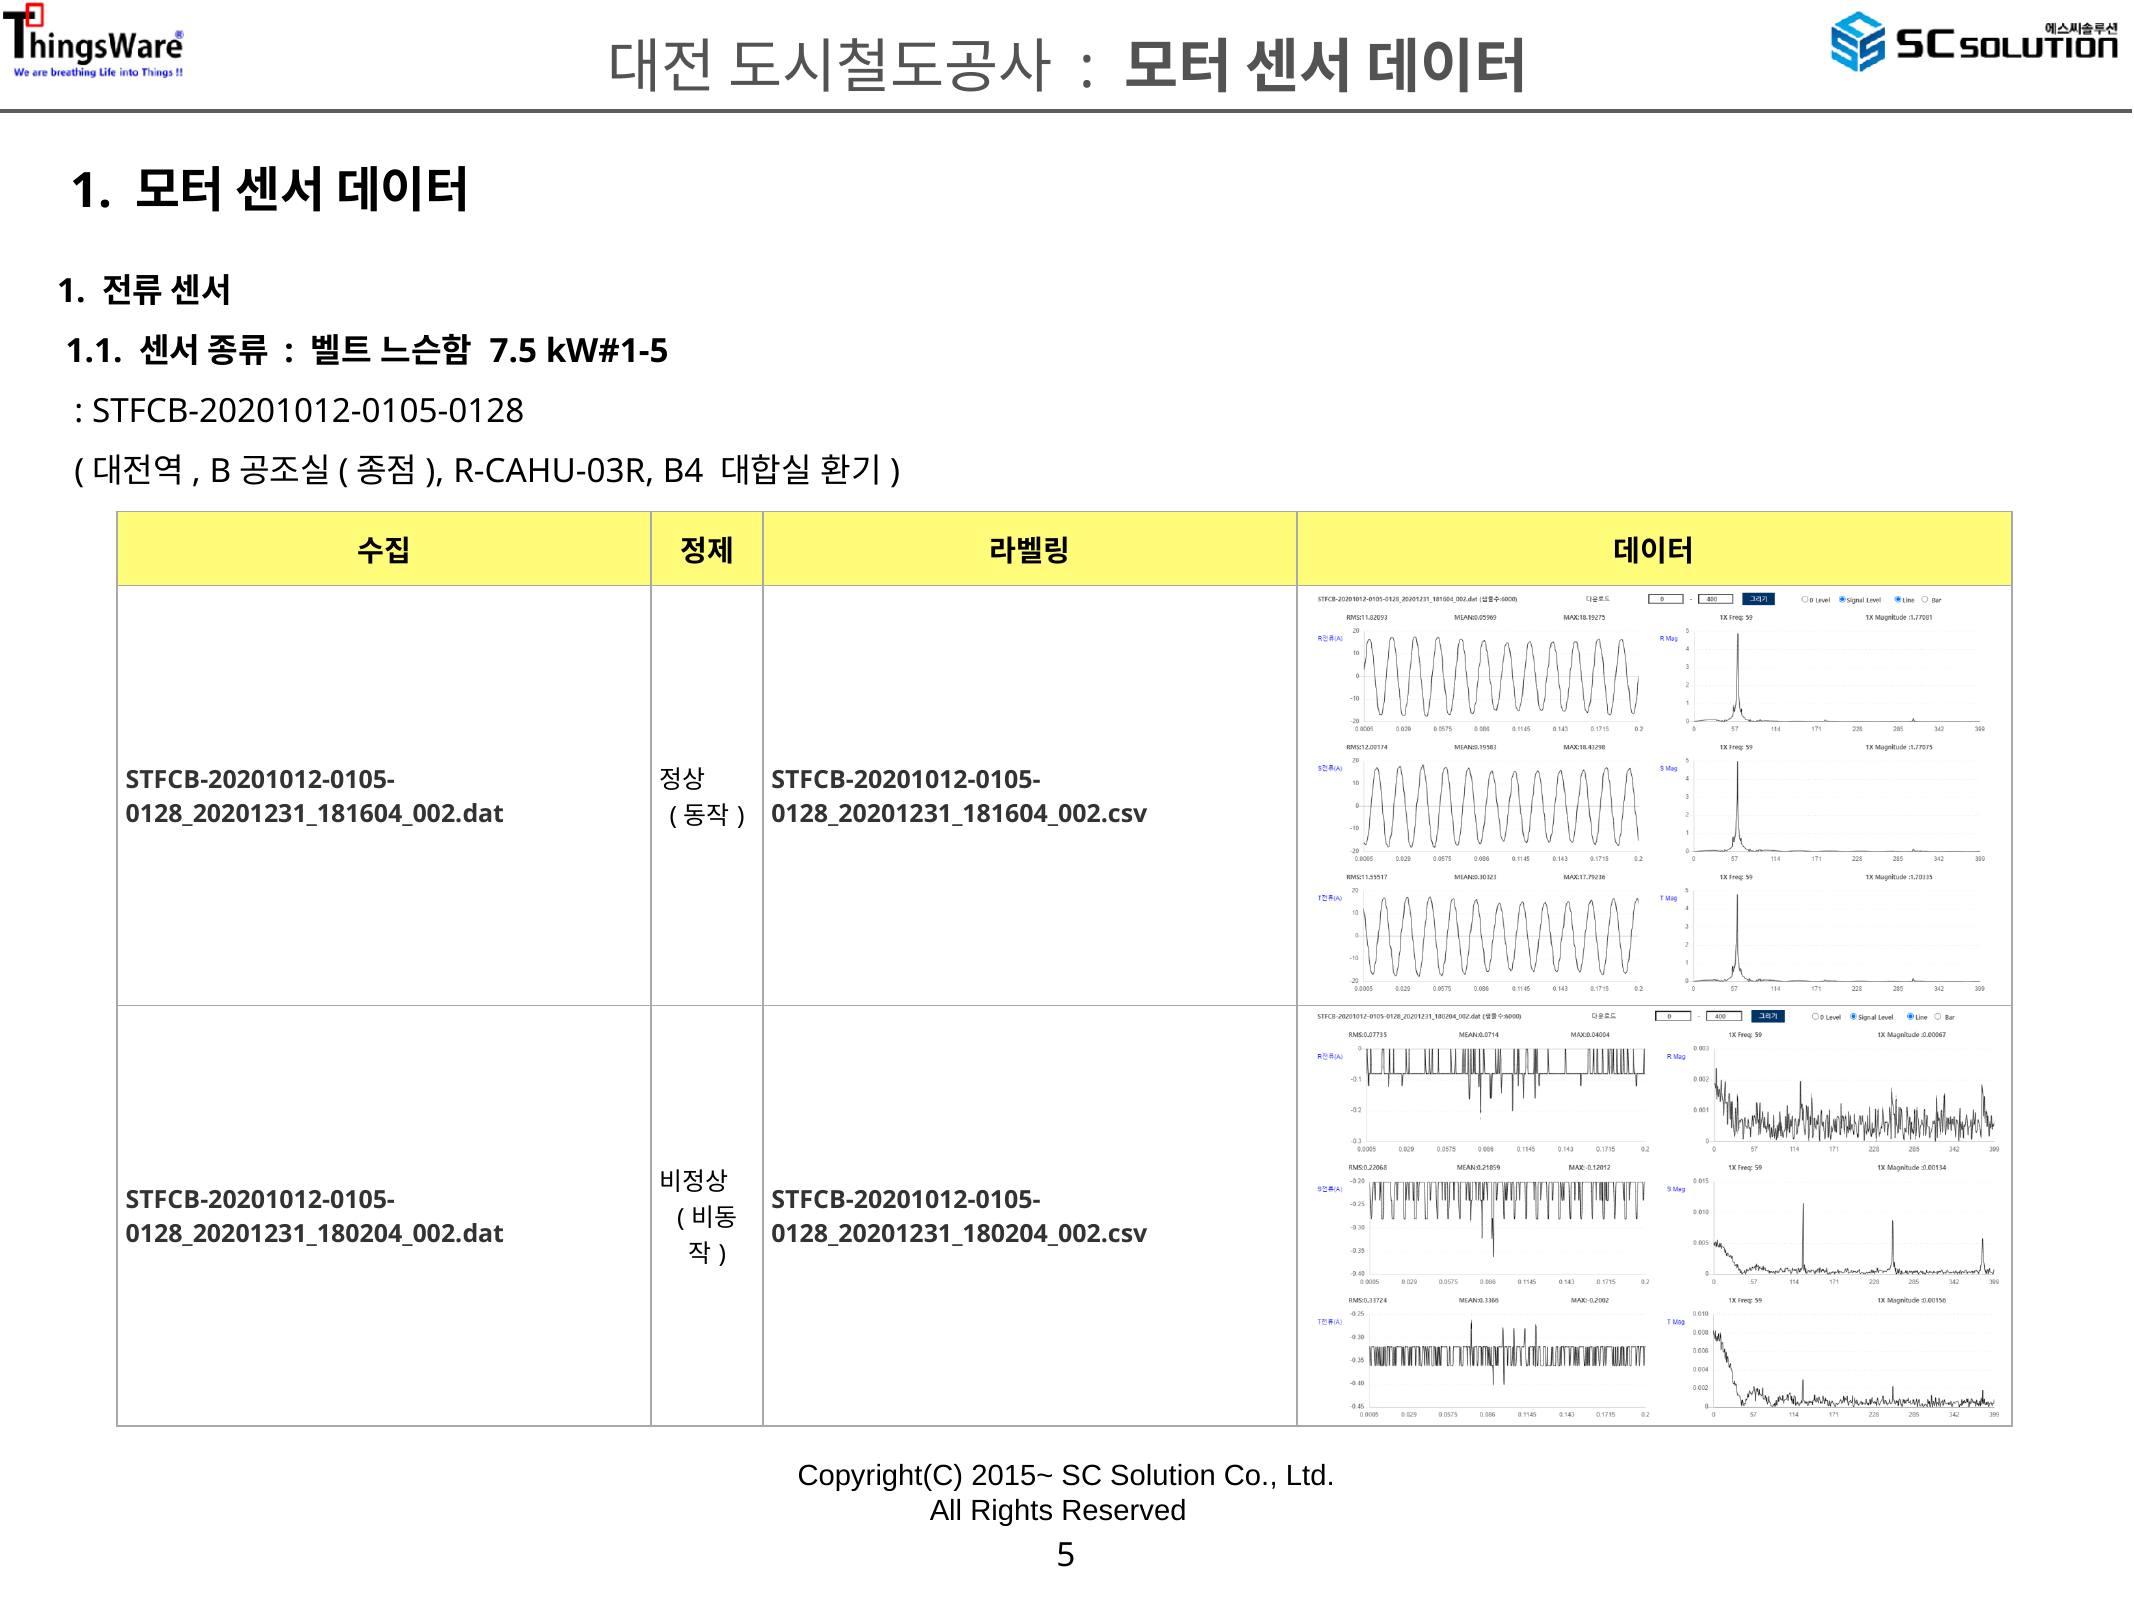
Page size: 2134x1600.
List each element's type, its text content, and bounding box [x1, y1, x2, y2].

table_cell STFCB-20201012-0105-0128_20201231_180204_002.dat [118, 1006, 650, 1425]
picture [1310, 1009, 2001, 1419]
picture [1312, 592, 1987, 994]
table_cell [1298, 1006, 2011, 1425]
title 대전 도시철도공사 : 모터 센서 데이터 [0, 20, 2134, 109]
text_box Copyright(C) 2015~ SC Solution Co., Ltd. All Rights Reserved [789, 1447, 1344, 1535]
table_cell STFCB-20201012-0105-0128_20201231_181604_002.dat [118, 586, 650, 1005]
text_box 1. 전류 센서 1.1. 센서 종류 : 벨트 느슨함 7.5 kW#1-5 : STFCB-20201012-0105-0128 (대전역, B공조실(종점), R-CAHU-03R, B4 대합실 환기) [48, 240, 909, 497]
table_header 정제 [652, 512, 762, 585]
table_cell 비정상 (비동작) [652, 1006, 762, 1425]
table_header 데이터 [1298, 512, 2011, 585]
table_cell STFCB-20201012-0105-0128_20201231_181604_002.csv [764, 586, 1296, 1005]
table_cell [1298, 586, 2011, 1005]
picture [0, 0, 191, 84]
table_cell STFCB-20201012-0105-0128_20201231_180204_002.csv [764, 1006, 1296, 1425]
table_header 라벨링 [764, 512, 1296, 585]
table_header 수집 [118, 512, 650, 585]
picture [1812, 0, 2134, 84]
slide_number 5 [1046, 1535, 1086, 1579]
table_cell 정상 (동작) [652, 586, 762, 1005]
text_box 1. 모터 센서 데이터 [0, 138, 2134, 226]
